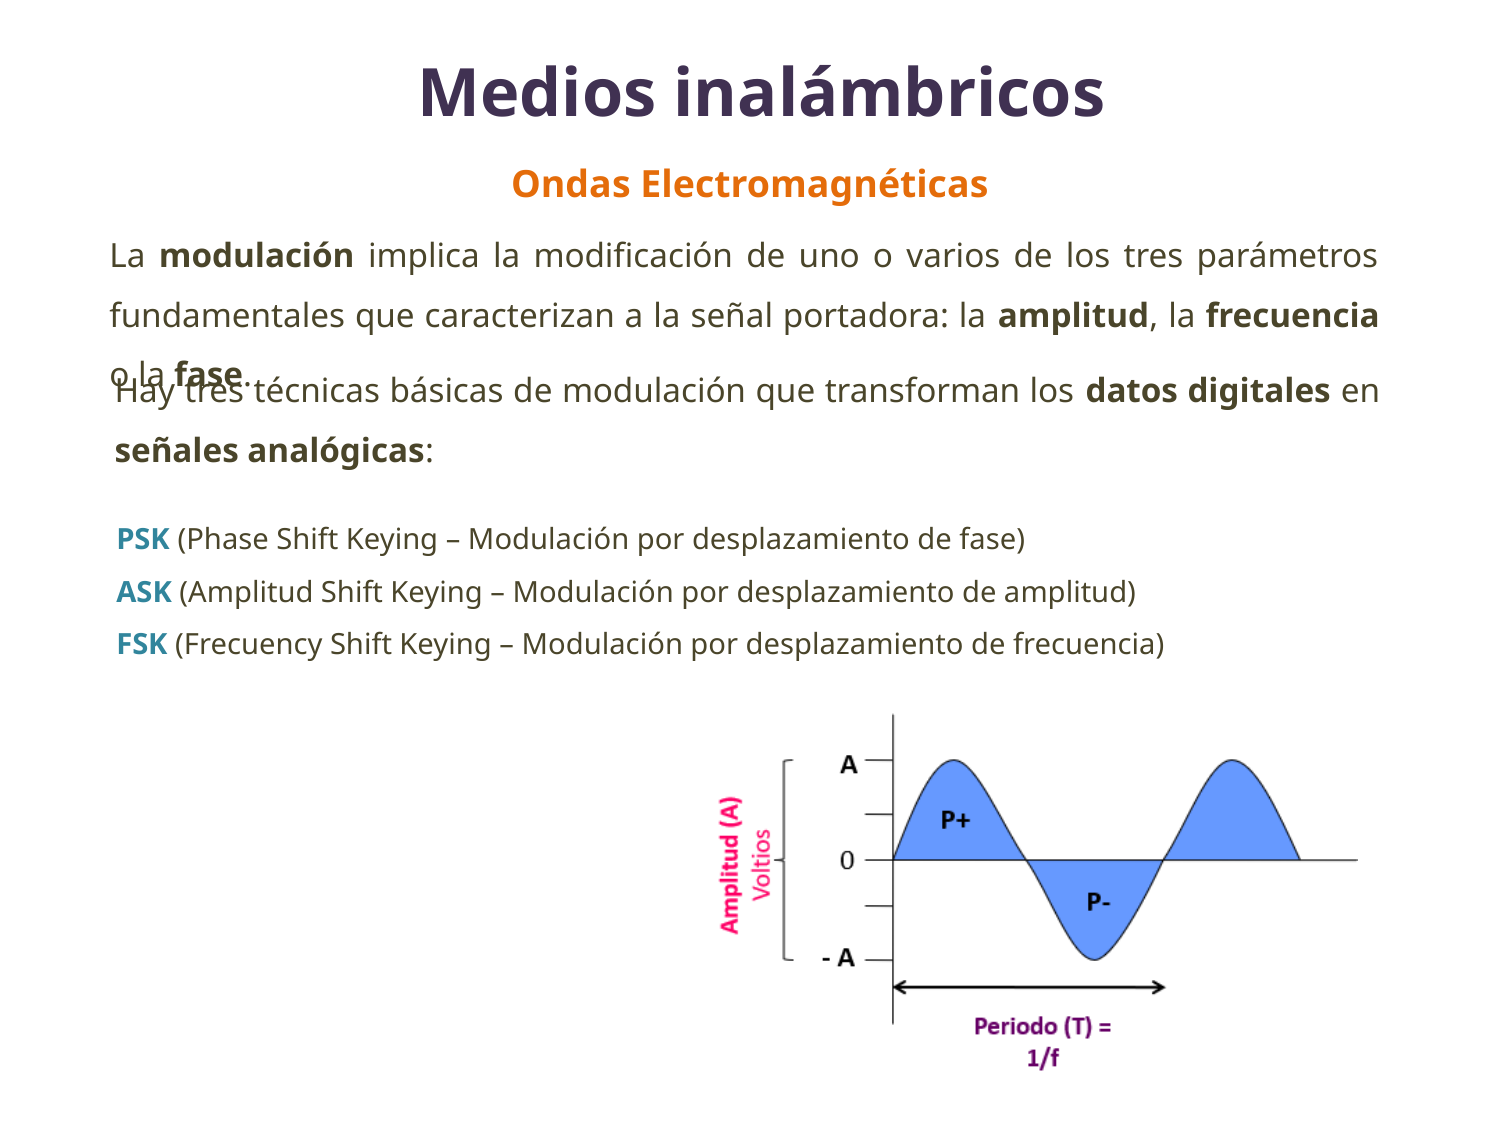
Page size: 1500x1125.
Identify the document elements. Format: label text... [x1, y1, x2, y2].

text_box La modulación implica la modificación de uno o varios de los tres parámetros fundamentales que caracterizan a la señal portadora: la amplitud, la frecuencia o la fase. [94, 206, 1395, 401]
text_box Ondas Electromagnéticas [330, 183, 1170, 206]
text_box Hay tres técnicas básicas de modulación que transforman los datos digitales en señales analógicas: [99, 401, 1395, 477]
picture [702, 703, 1359, 1080]
text_box PSK (Phase Shift Keying – Modulación por desplazamiento de fase) ASK (Amplitud Shift Keying – Modulación por desplazamiento de amplitud) FSK (Frecuency Shift Keying – Modulación por desplazamiento de frecuencia) [101, 495, 1250, 668]
text_box Medios inalámbricos [17, 0, 1489, 183]
